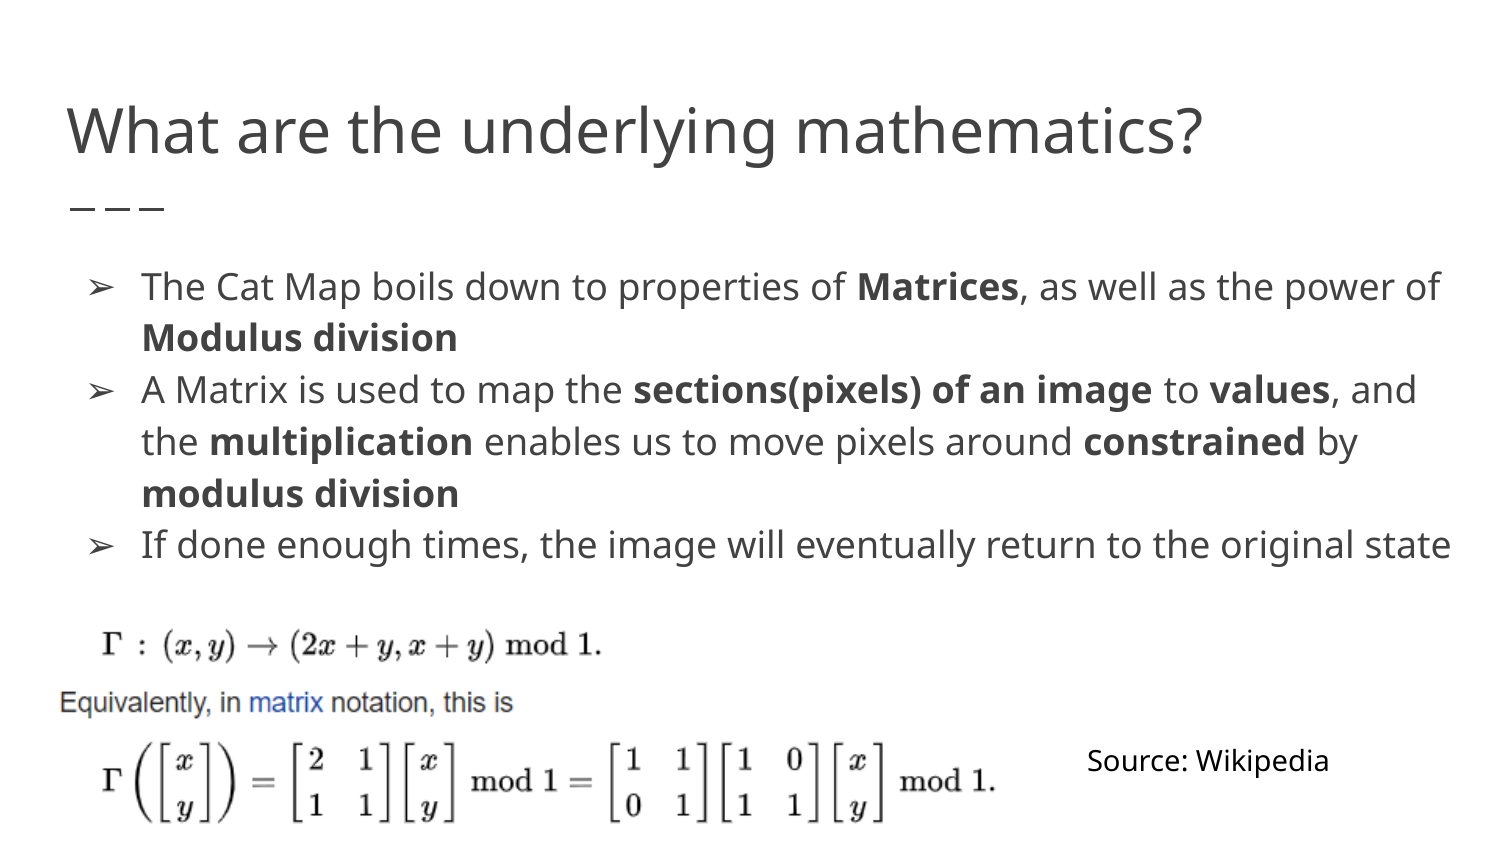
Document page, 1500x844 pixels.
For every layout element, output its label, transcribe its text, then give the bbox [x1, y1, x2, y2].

picture [50, 623, 1130, 844]
list The Cat Map boils down to properties of Matrices, as well as the power of Modulus division A Matrix is used to map the sections(pixels) of an image to values, and the multiplication enables us to move pixels around constrained by modulus division If done enough times, the image will eventually return to the original state [51, 240, 1469, 533]
text_box Source: Wikipedia [1135, 727, 1449, 793]
title What are the underlying mathematics? [51, 61, 1449, 182]
